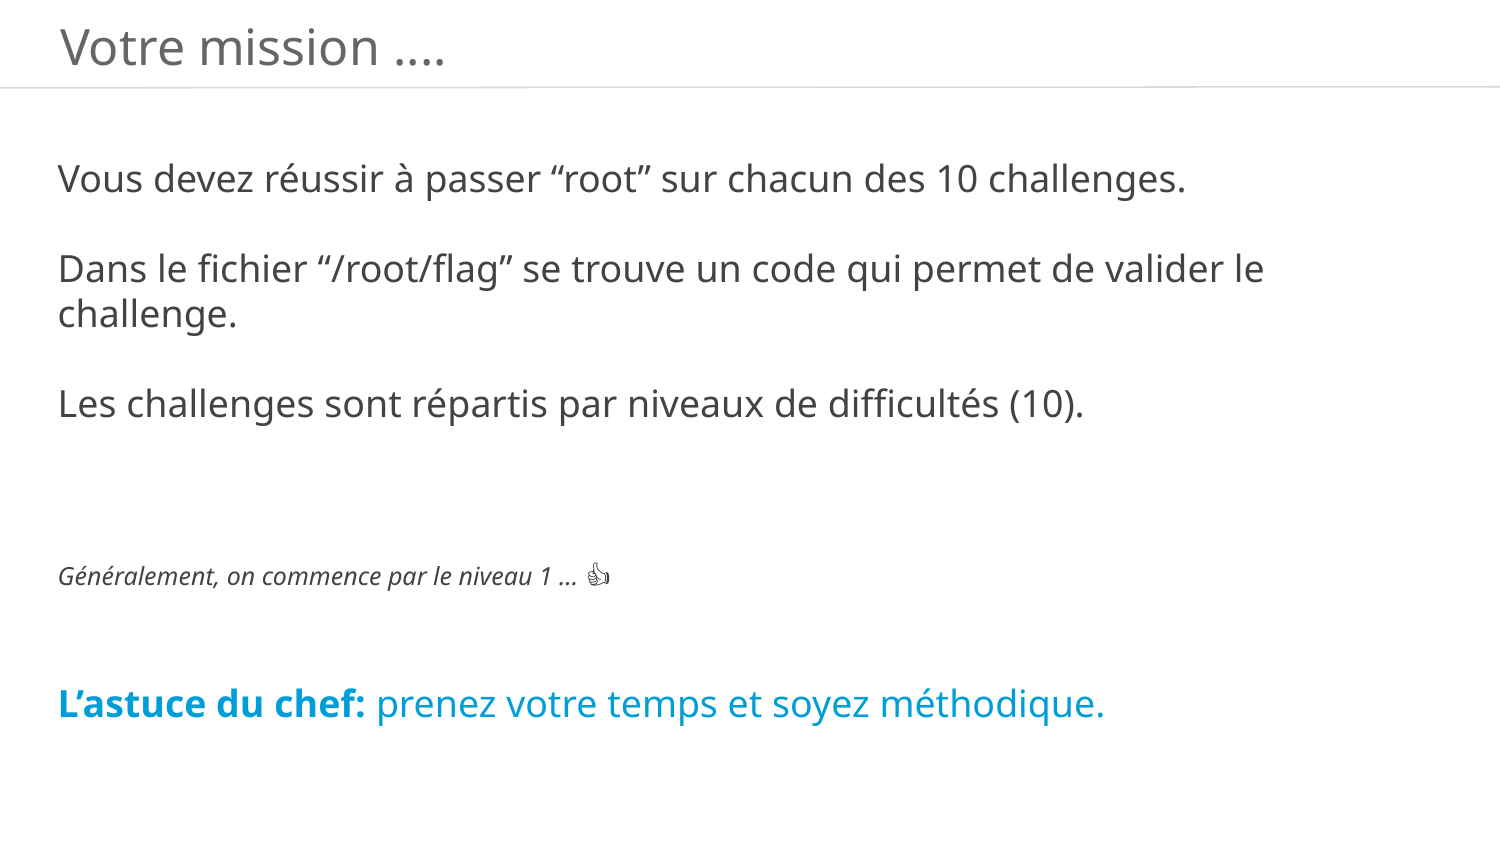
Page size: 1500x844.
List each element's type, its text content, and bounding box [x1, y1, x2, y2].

text_box Vous devez réussir à passer “root” sur chacun des 10 challenges. Dans le fichier “/root/flag” se trouve un code qui permet de valider le challenge. Les challenges sont répartis par niveaux de difficultés (10). Généralement, on commence par le niveau 1 … 👍 L’astuce du chef: prenez votre temps et soyez méthodique. [42, 106, 1453, 774]
text_box Votre mission .... [44, 0, 1455, 85]
